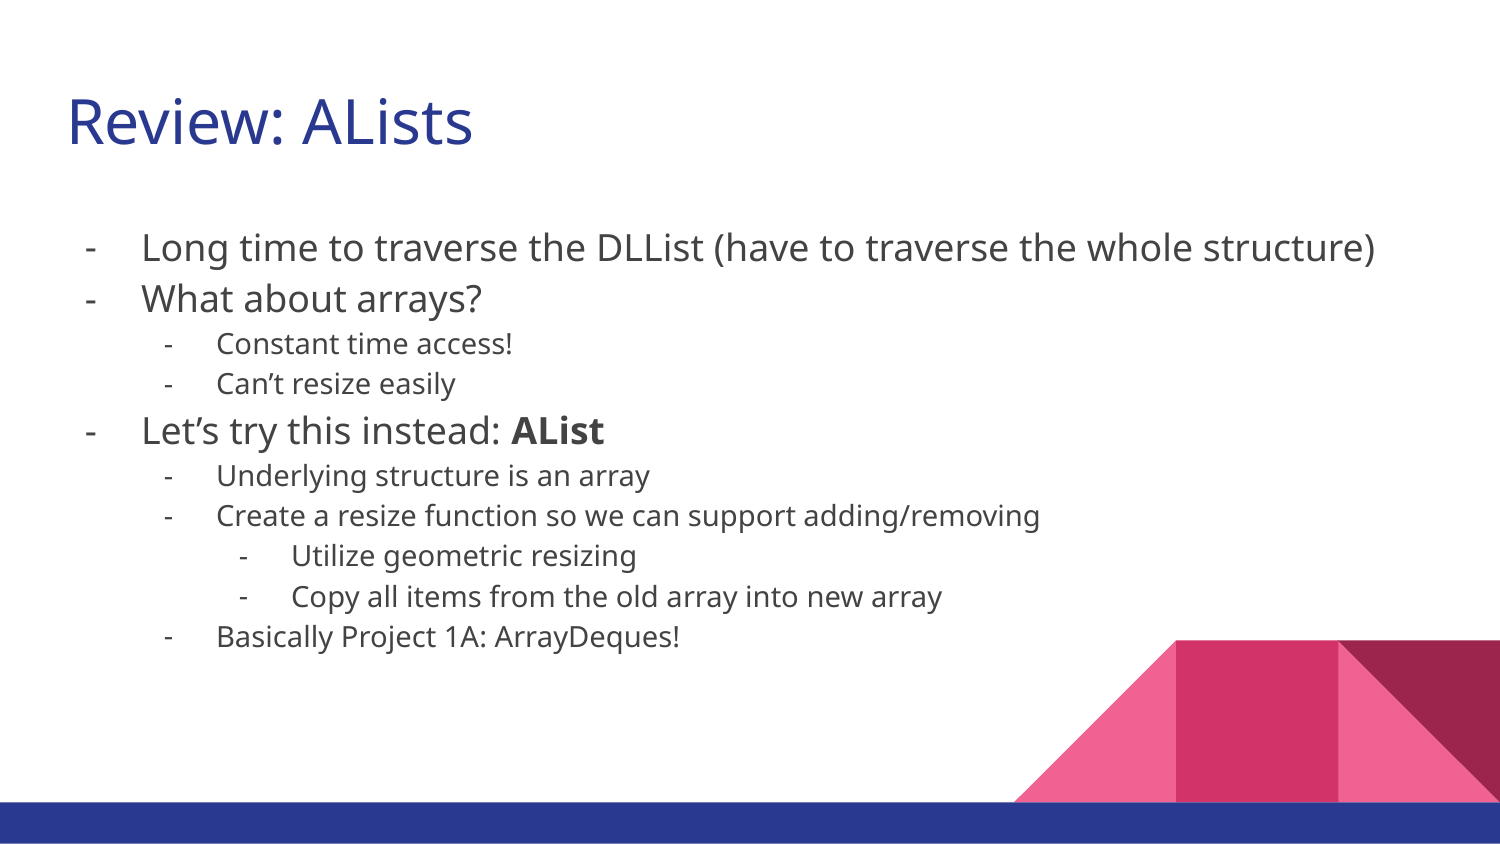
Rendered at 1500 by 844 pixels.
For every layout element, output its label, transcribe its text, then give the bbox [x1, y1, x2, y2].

list Long time to traverse the DLList (have to traverse the whole structure) What about arrays? Constant time access! Can’t resize easily Let’s try this instead: AList Underlying structure is an array Create a resize function so we can support adding/removing Utilize geometric resizing Copy all items from the old array into new array Basically Project 1A: ArrayDeques! [51, 201, 1449, 750]
title Review: ALists [51, 67, 1449, 167]
